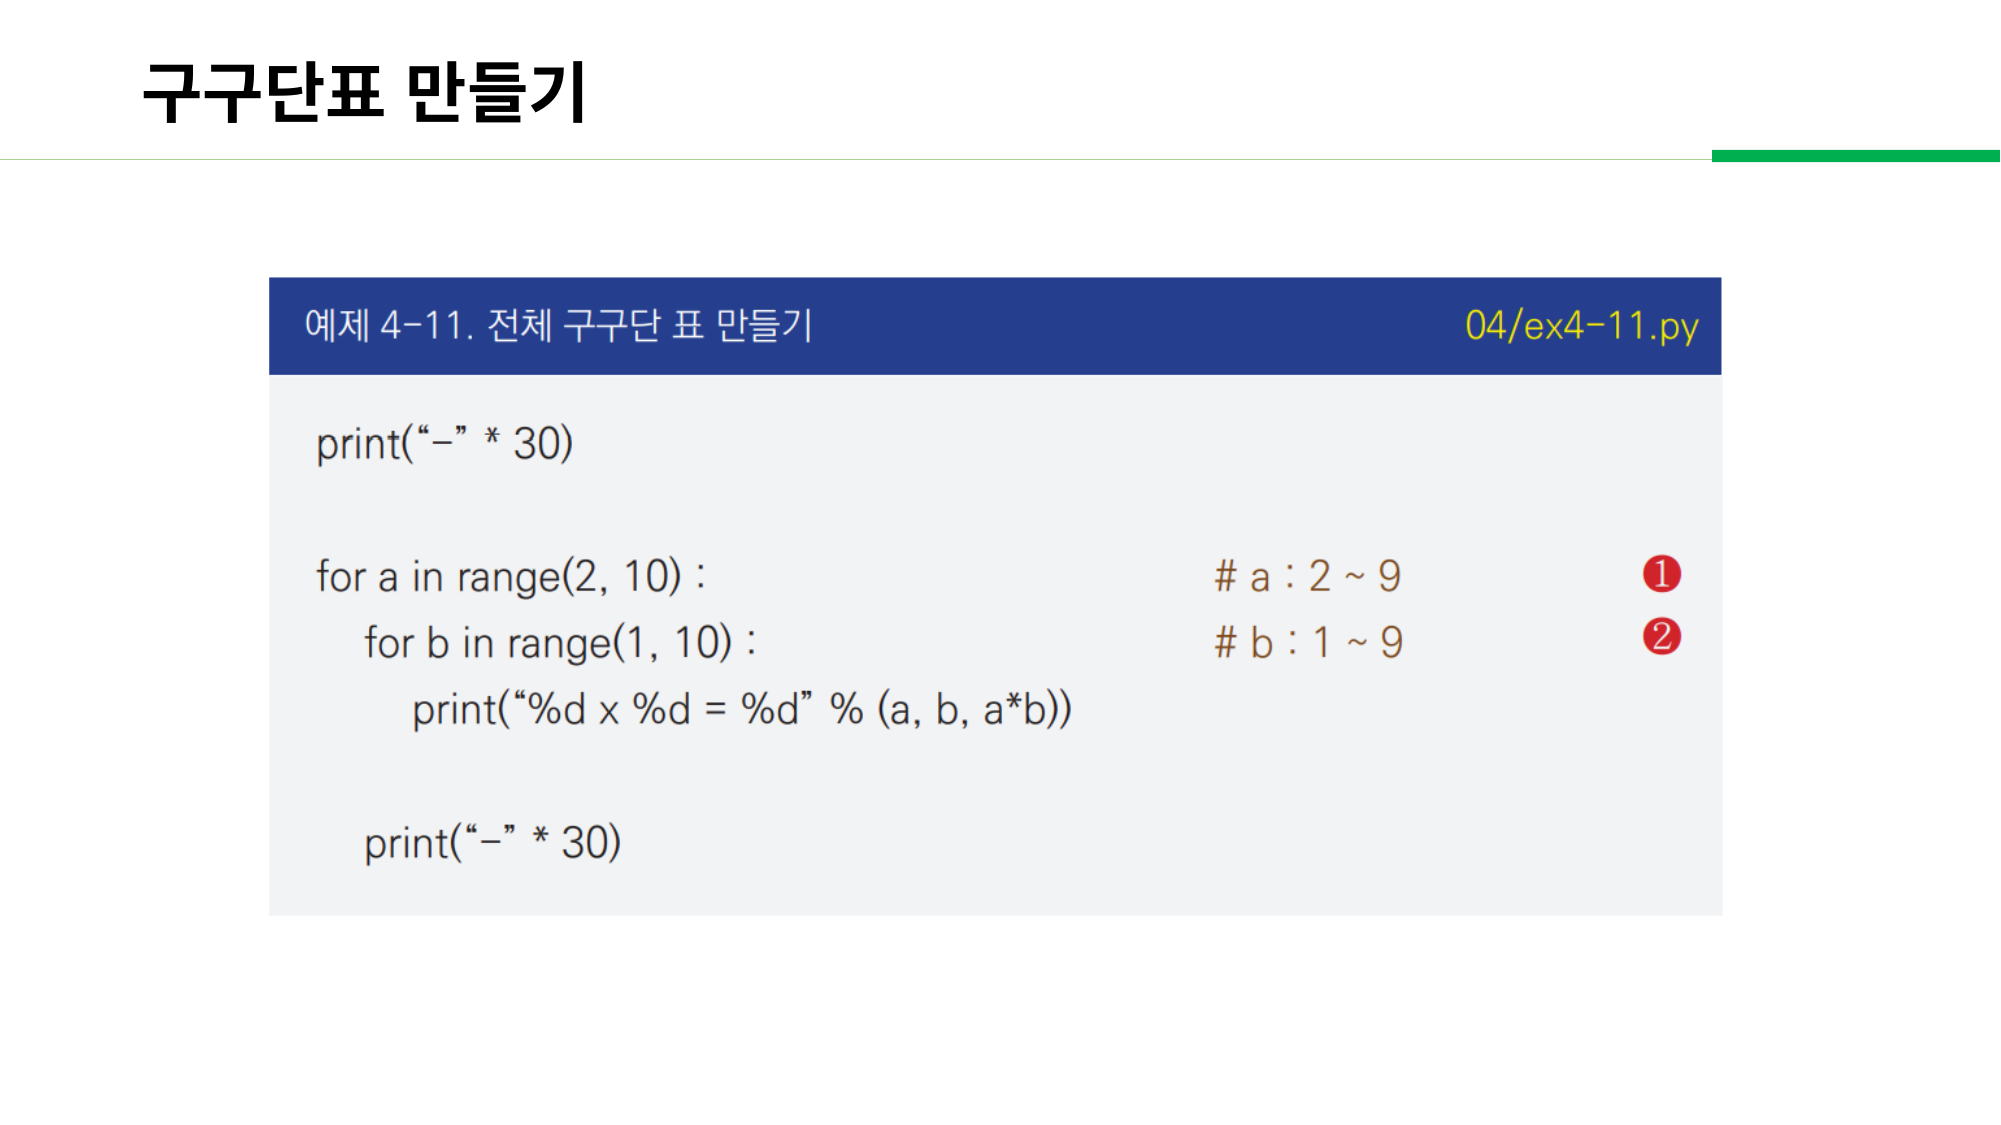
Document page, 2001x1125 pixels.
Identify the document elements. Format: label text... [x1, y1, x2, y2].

text_box [1711, 149, 2000, 159]
text_box 구구단표 만들기 [126, 43, 1587, 139]
picture [255, 262, 1745, 947]
